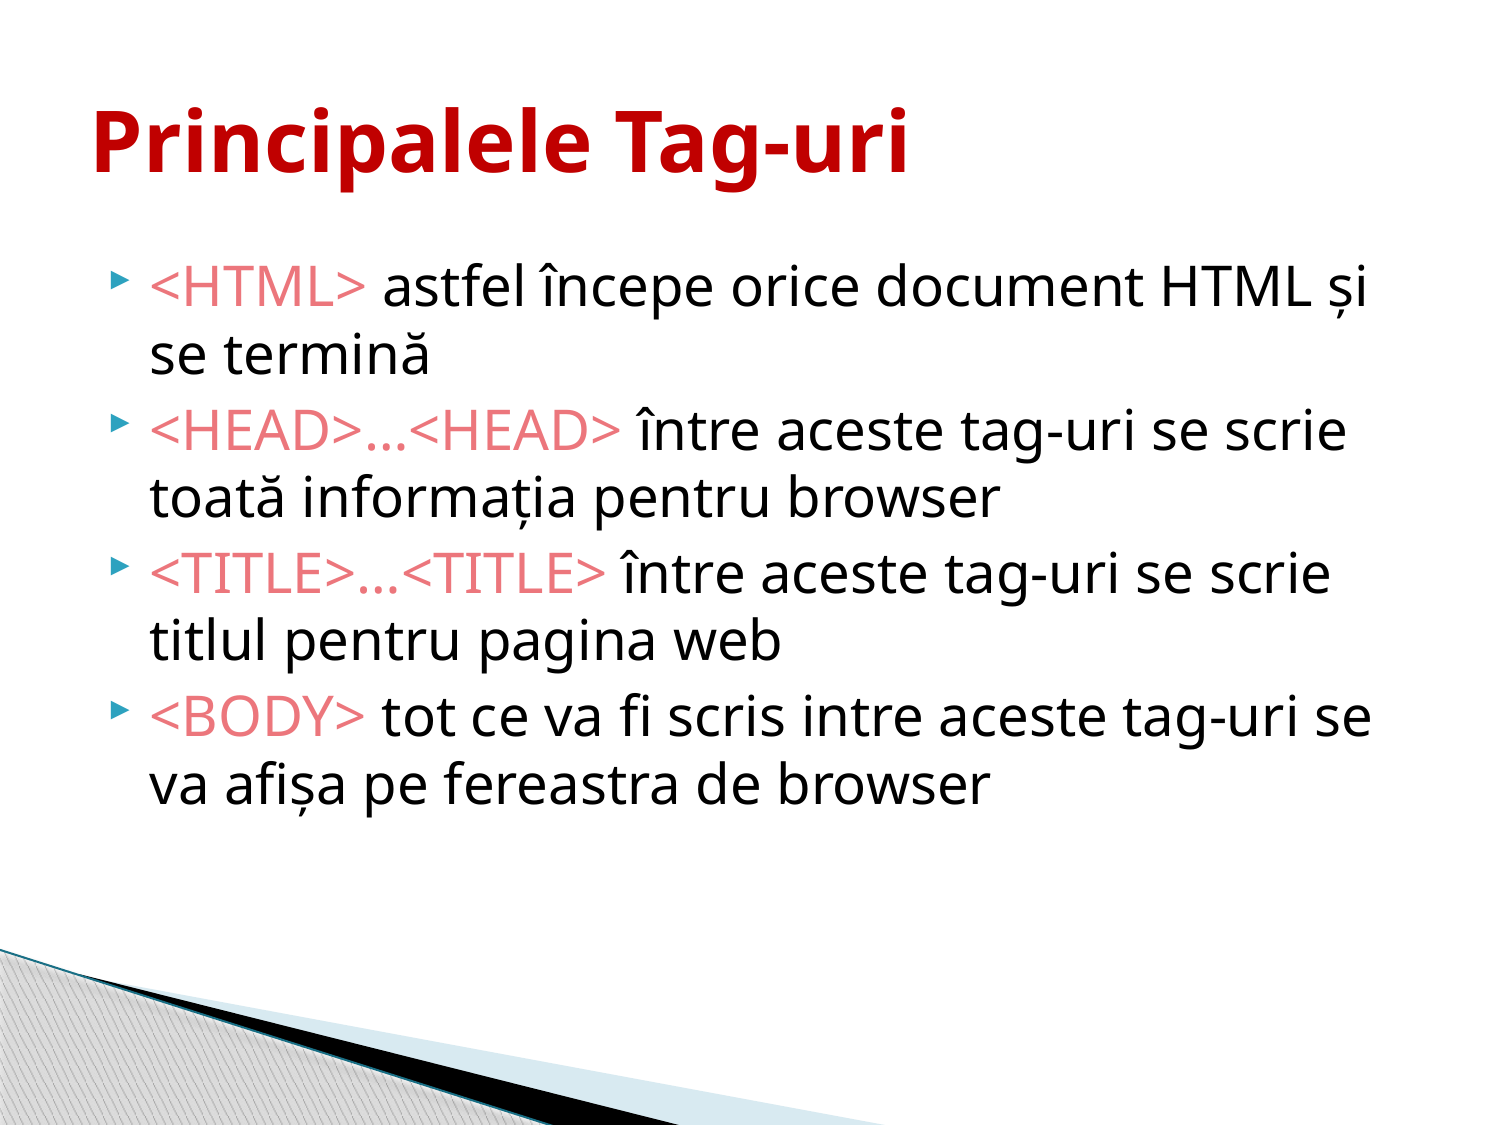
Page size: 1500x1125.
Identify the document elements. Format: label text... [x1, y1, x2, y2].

title Principalele Tag-uri [75, 45, 1425, 233]
list <HTML> astfel începe orice document HTML și se termină <HEAD>…<HEAD> între aceste tag-uri se scrie toată informația pentru browser <TITLE>…<TITLE> între aceste tag-uri se scrie titlul pentru pagina web <BODY> tot ce va fi scris intre aceste tag-uri se va afișa pe fereastra de browser [75, 243, 1425, 986]
